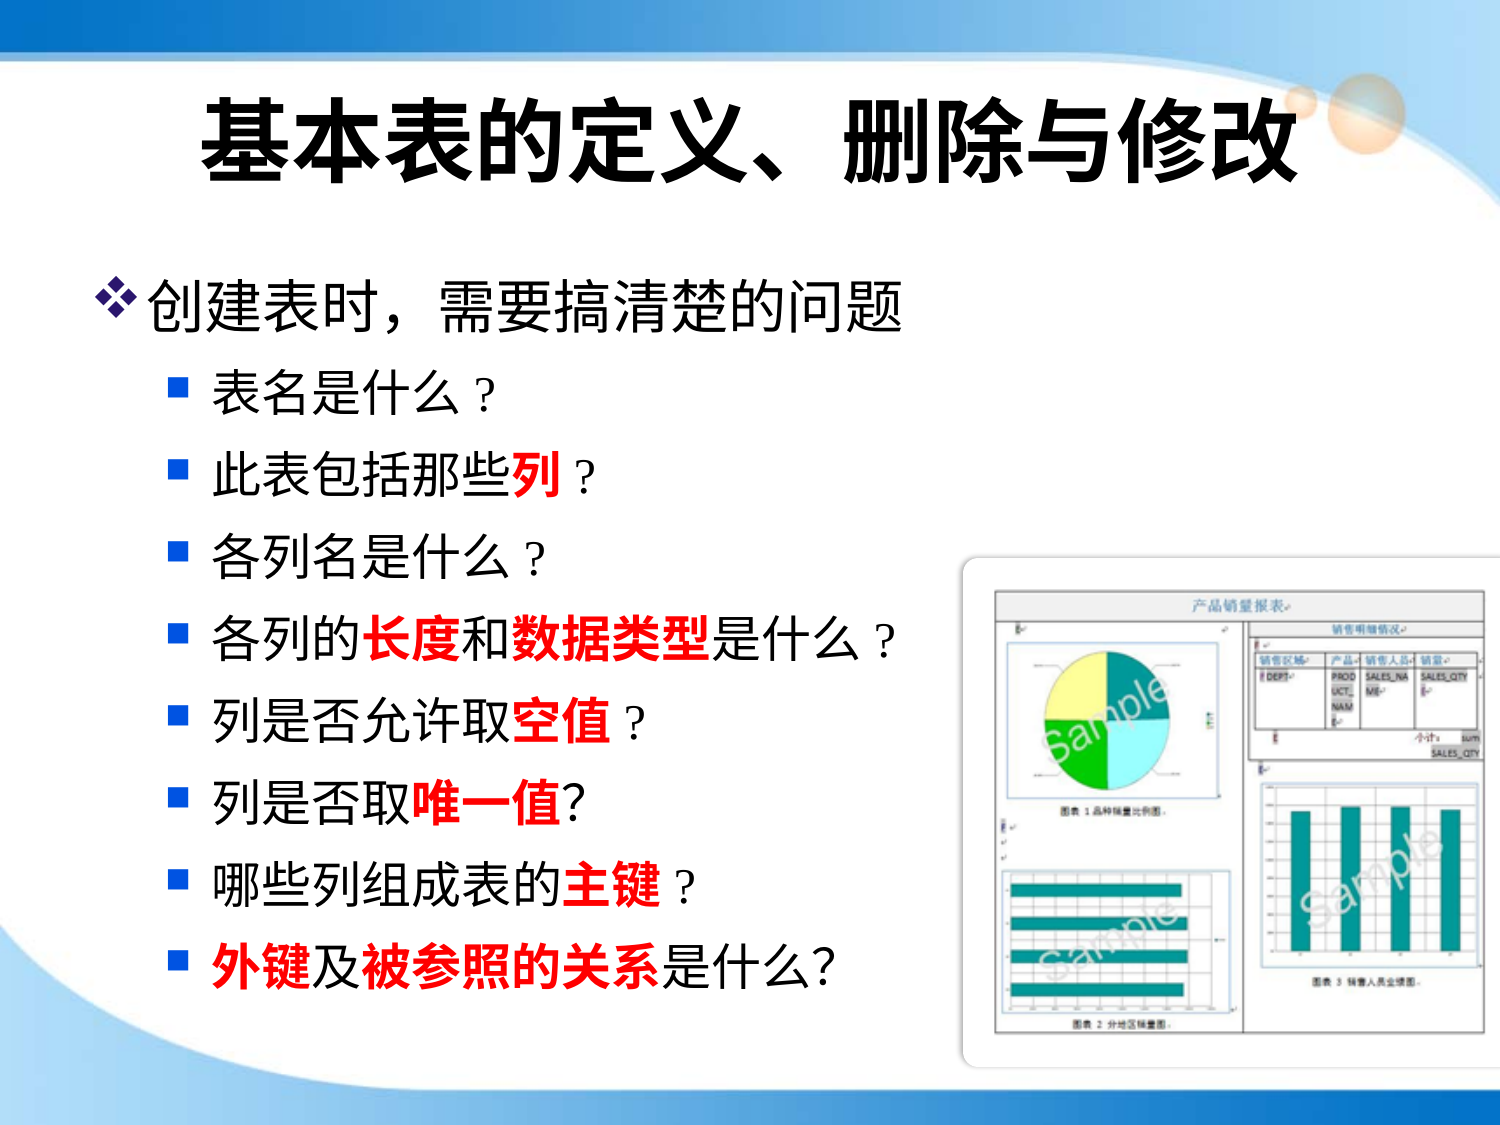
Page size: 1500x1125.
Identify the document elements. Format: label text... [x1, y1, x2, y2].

list 创建表时，需要搞清楚的问题 表名是什么? 此表包括那些列? 各列名是什么? 各列的长度和数据类型是什么? 列是否允许取空值? 列是否取唯一值？ 哪些列组成表的主键? 外键及被参照的关系是什么？ [74, 262, 1426, 1060]
picture [993, 588, 1487, 1037]
picture [0, 0, 1500, 1125]
title 基本表的定义、删除与修改 [75, 45, 1425, 233]
